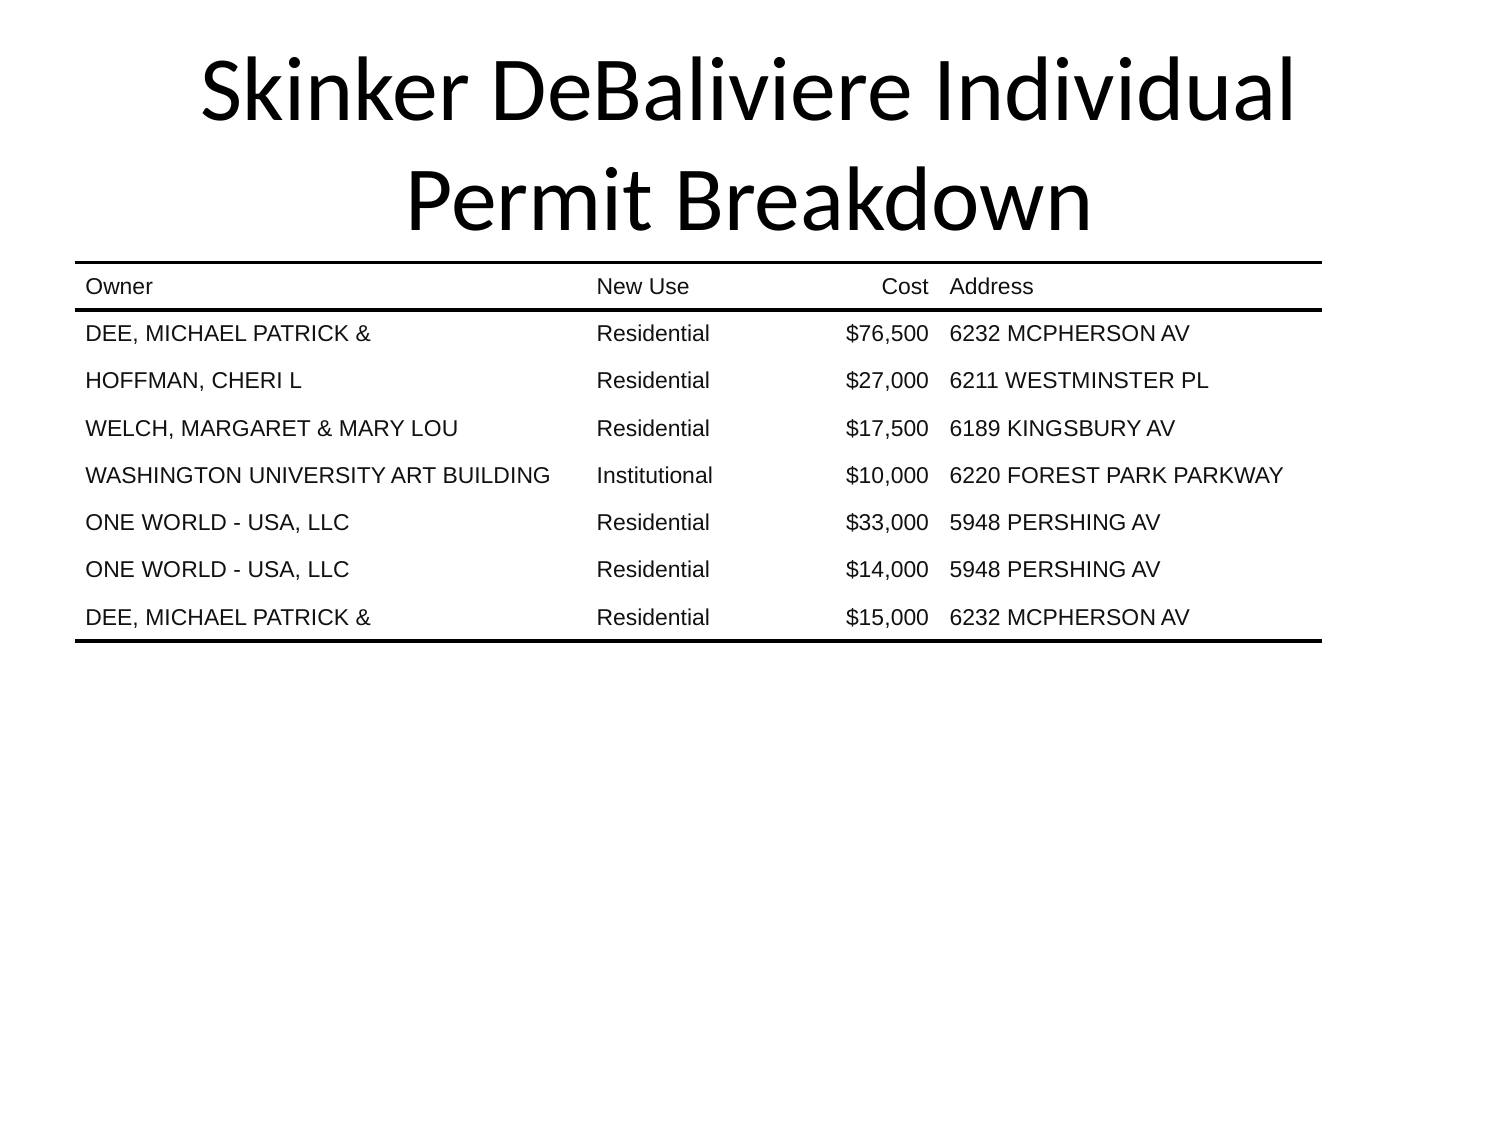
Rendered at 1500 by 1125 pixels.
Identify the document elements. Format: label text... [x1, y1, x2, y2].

table_cell ONE WORLD - USA, LLC [75, 499, 586, 546]
table_header Cost [745, 264, 939, 308]
table_cell HOFFMAN, CHERI L [75, 357, 586, 405]
table_cell 6211 WESTMINSTER PL [939, 357, 1322, 405]
table_cell $15,000 [745, 594, 939, 639]
table_cell 6232 MCPHERSON AV [939, 312, 1322, 357]
table_cell Residential [586, 499, 745, 546]
table_cell Residential [586, 357, 745, 405]
table_cell 5948 PERSHING AV [939, 499, 1322, 546]
table_header Owner [75, 264, 586, 308]
table_cell $17,500 [745, 405, 939, 452]
table_cell DEE, MICHAEL PATRICK & [75, 594, 586, 639]
table_cell Residential [586, 312, 745, 357]
table_cell $33,000 [745, 499, 939, 546]
table_cell 6220 FOREST PARK PARKWAY [939, 452, 1322, 499]
table_cell WASHINGTON UNIVERSITY ART BUILDING [75, 452, 586, 499]
table_cell $14,000 [745, 546, 939, 594]
table_cell Institutional [586, 452, 745, 499]
table_cell Residential [586, 594, 745, 639]
table_cell 6189 KINGSBURY AV [939, 405, 1322, 452]
table_cell ONE WORLD - USA, LLC [75, 546, 586, 594]
table_cell DEE, MICHAEL PATRICK & [75, 312, 586, 357]
title Skinker DeBaliviere Individual Permit Breakdown [75, 45, 1425, 233]
table_cell WELCH, MARGARET & MARY LOU [75, 405, 586, 452]
table_cell $10,000 [745, 452, 939, 499]
table_header New Use [586, 264, 745, 308]
table_header Address [939, 264, 1322, 308]
table_cell $76,500 [745, 312, 939, 357]
table_cell Residential [586, 405, 745, 452]
table_cell $27,000 [745, 357, 939, 405]
table_cell 6232 MCPHERSON AV [939, 594, 1322, 639]
table_cell 5948 PERSHING AV [939, 546, 1322, 594]
table_cell Residential [586, 546, 745, 594]
